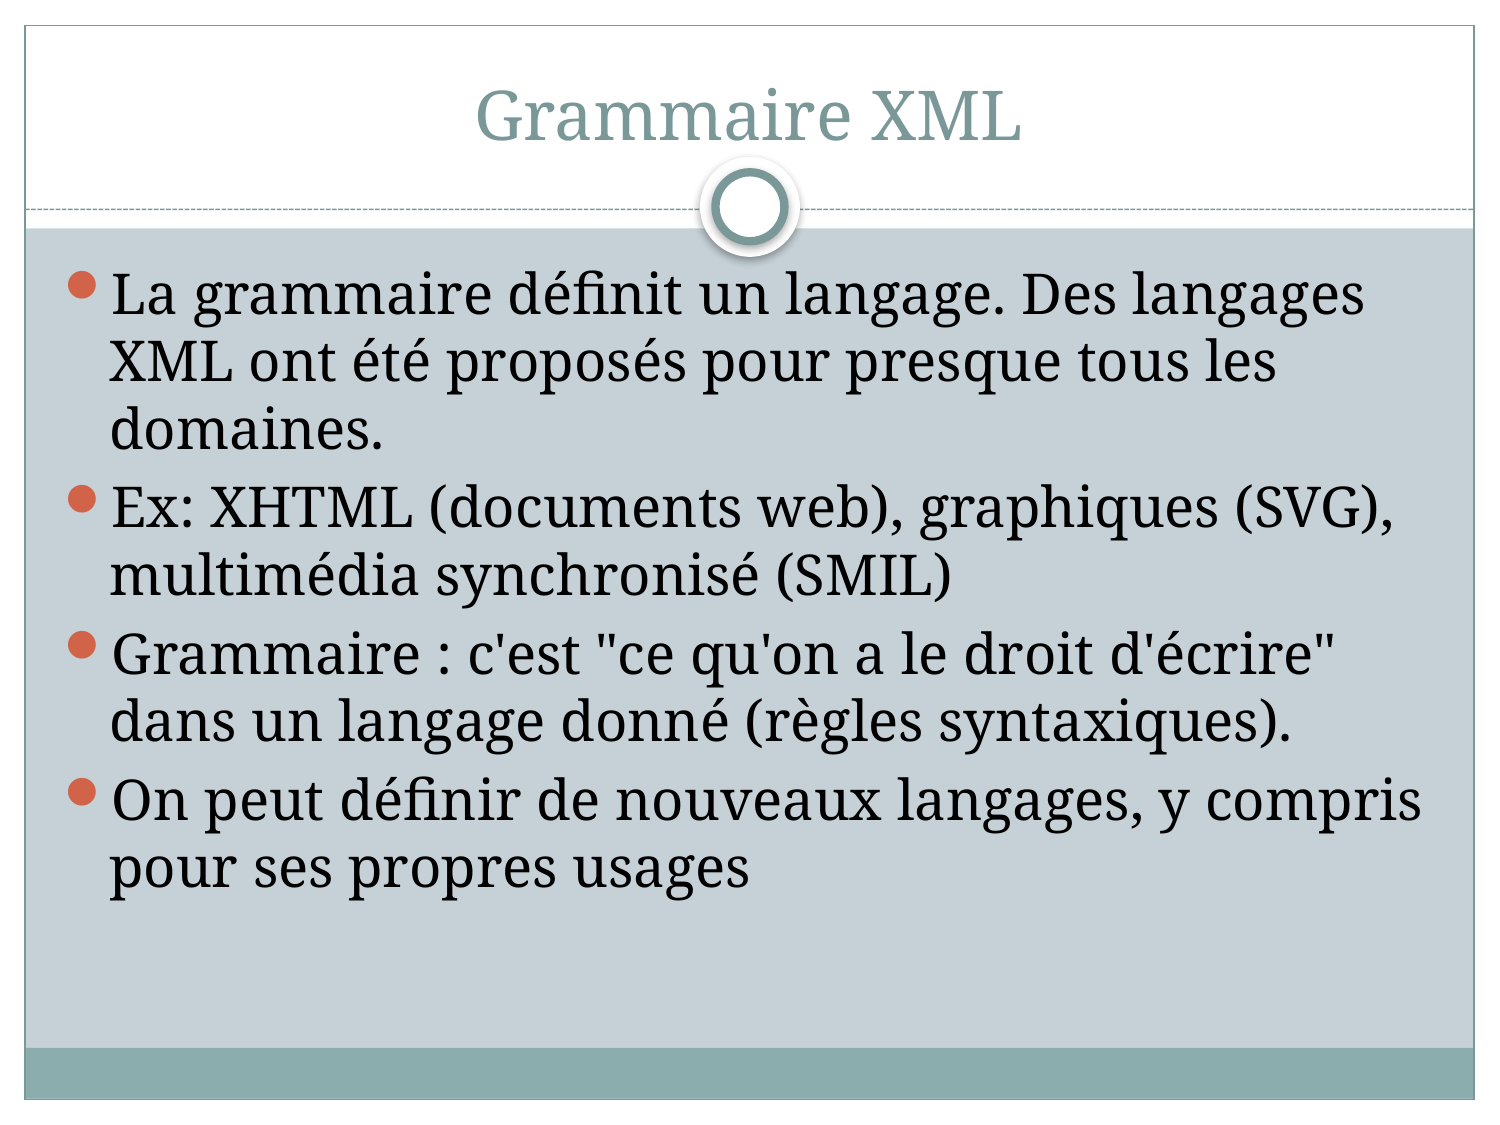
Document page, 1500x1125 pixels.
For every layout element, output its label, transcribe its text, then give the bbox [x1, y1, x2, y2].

list La grammaire définit un langage. Des langages XML ont été proposés pour presque tous les domaines. Ex: XHTML (documents web), graphiques (SVG), multimédia synchronisé (SMIL) Grammaire : c'est "ce qu'on a le droit d'écrire" dans un langage donné (règles syntaxiques). On peut définir de nouveaux langages, y compris pour ses propres usages [49, 250, 1445, 1001]
title Grammaire XML [49, 37, 1450, 162]
